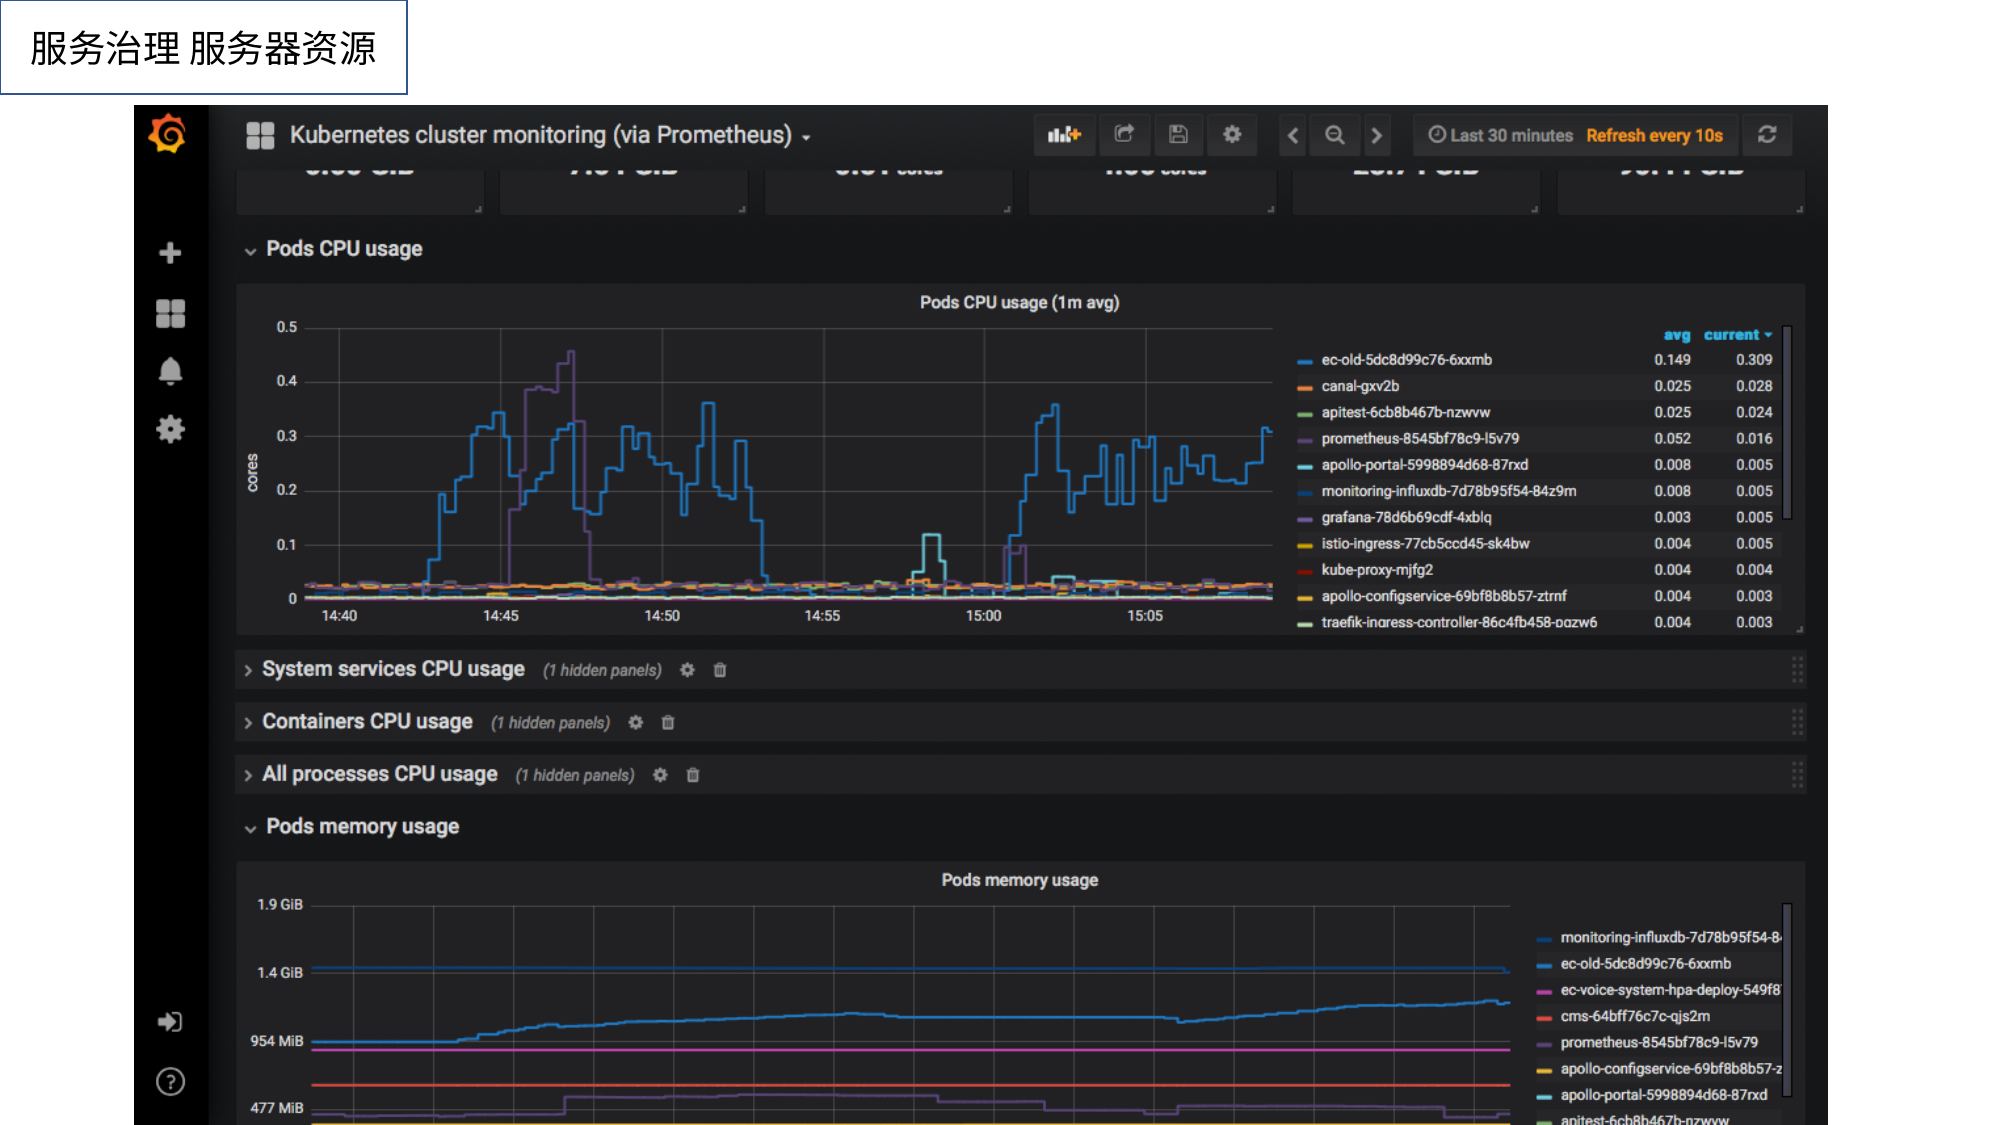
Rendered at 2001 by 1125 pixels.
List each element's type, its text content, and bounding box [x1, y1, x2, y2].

picture [134, 105, 1828, 1125]
text_box 服务治理 服务器资源 [0, 0, 408, 95]
